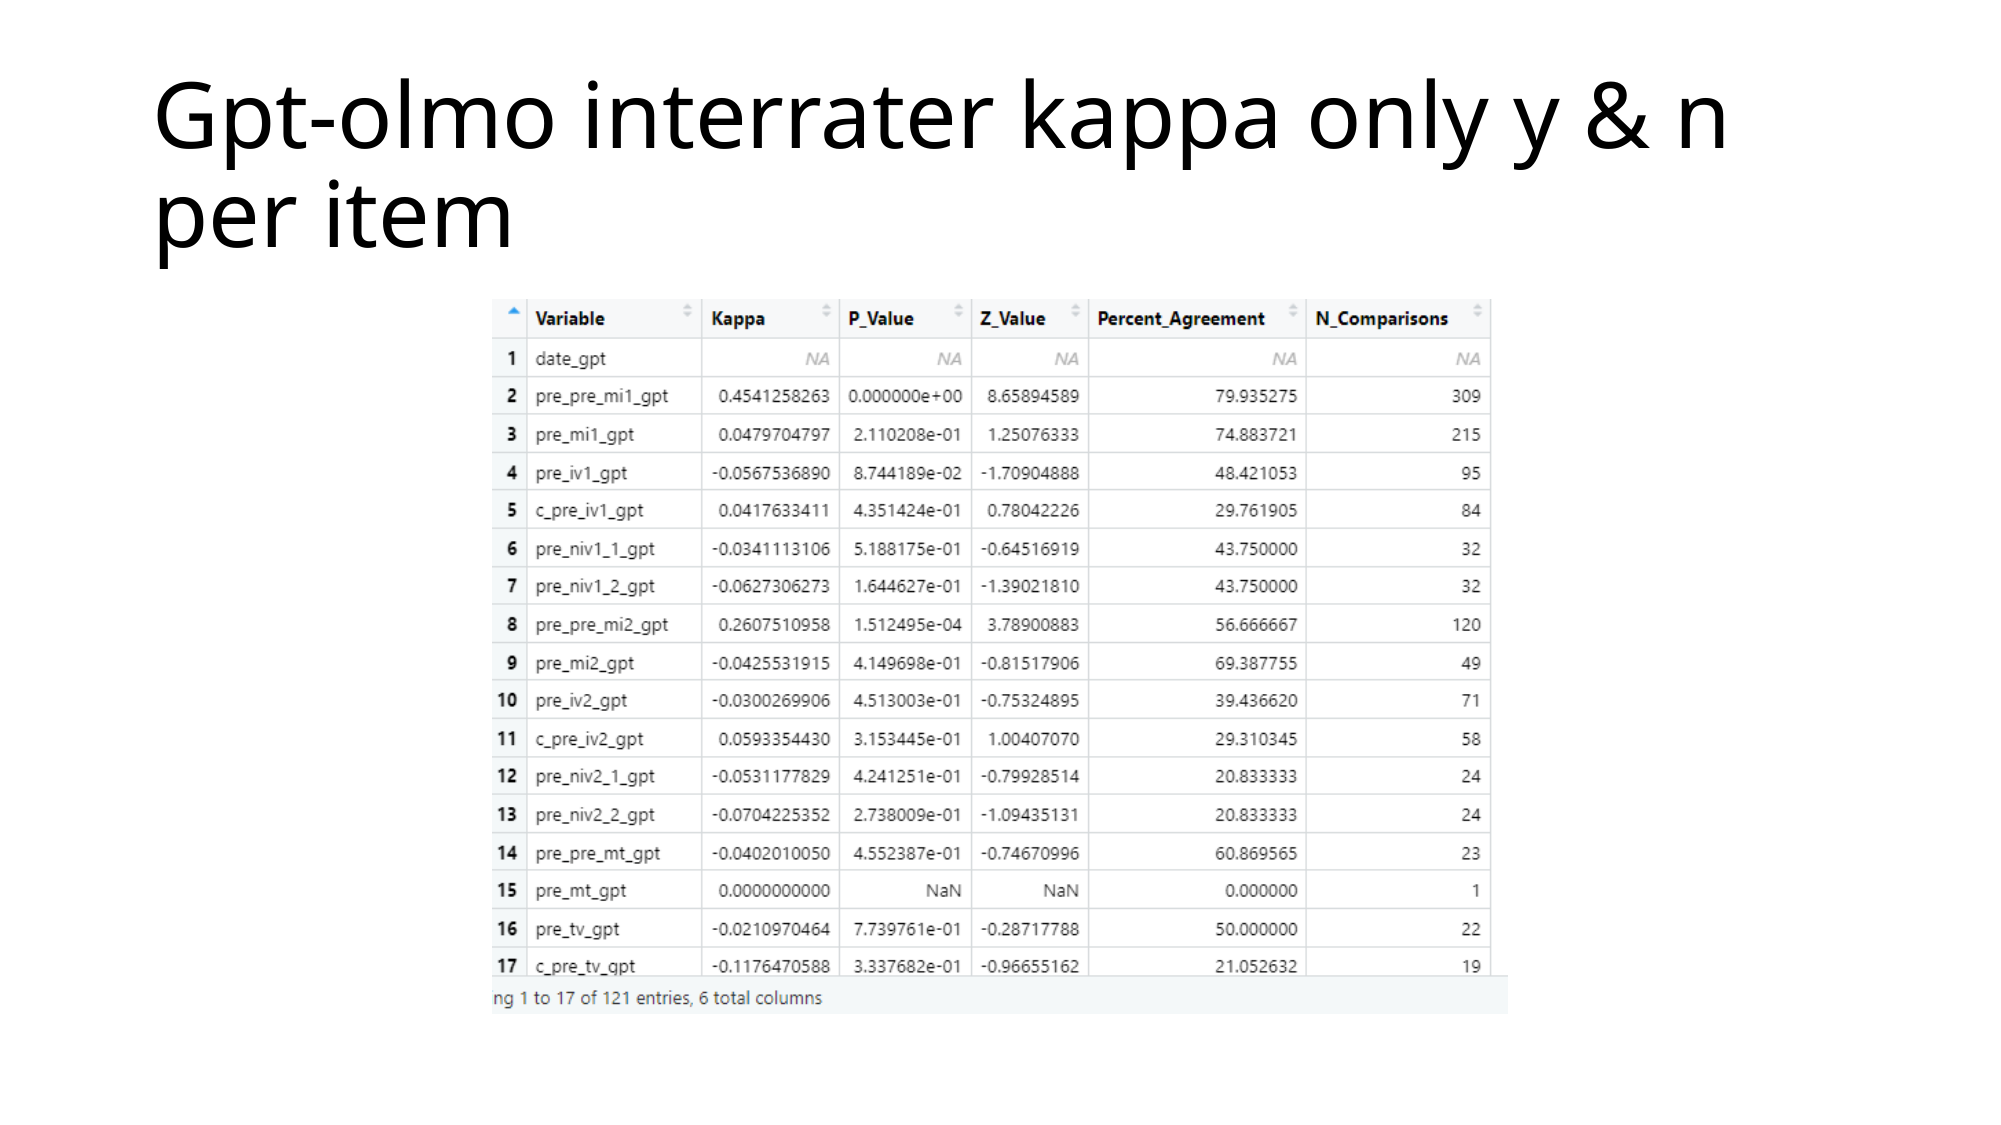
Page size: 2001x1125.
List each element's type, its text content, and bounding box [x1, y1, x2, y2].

title Gpt-olmo interrater kappa only y & n per item [137, 59, 1863, 278]
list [491, 298, 1508, 1014]
